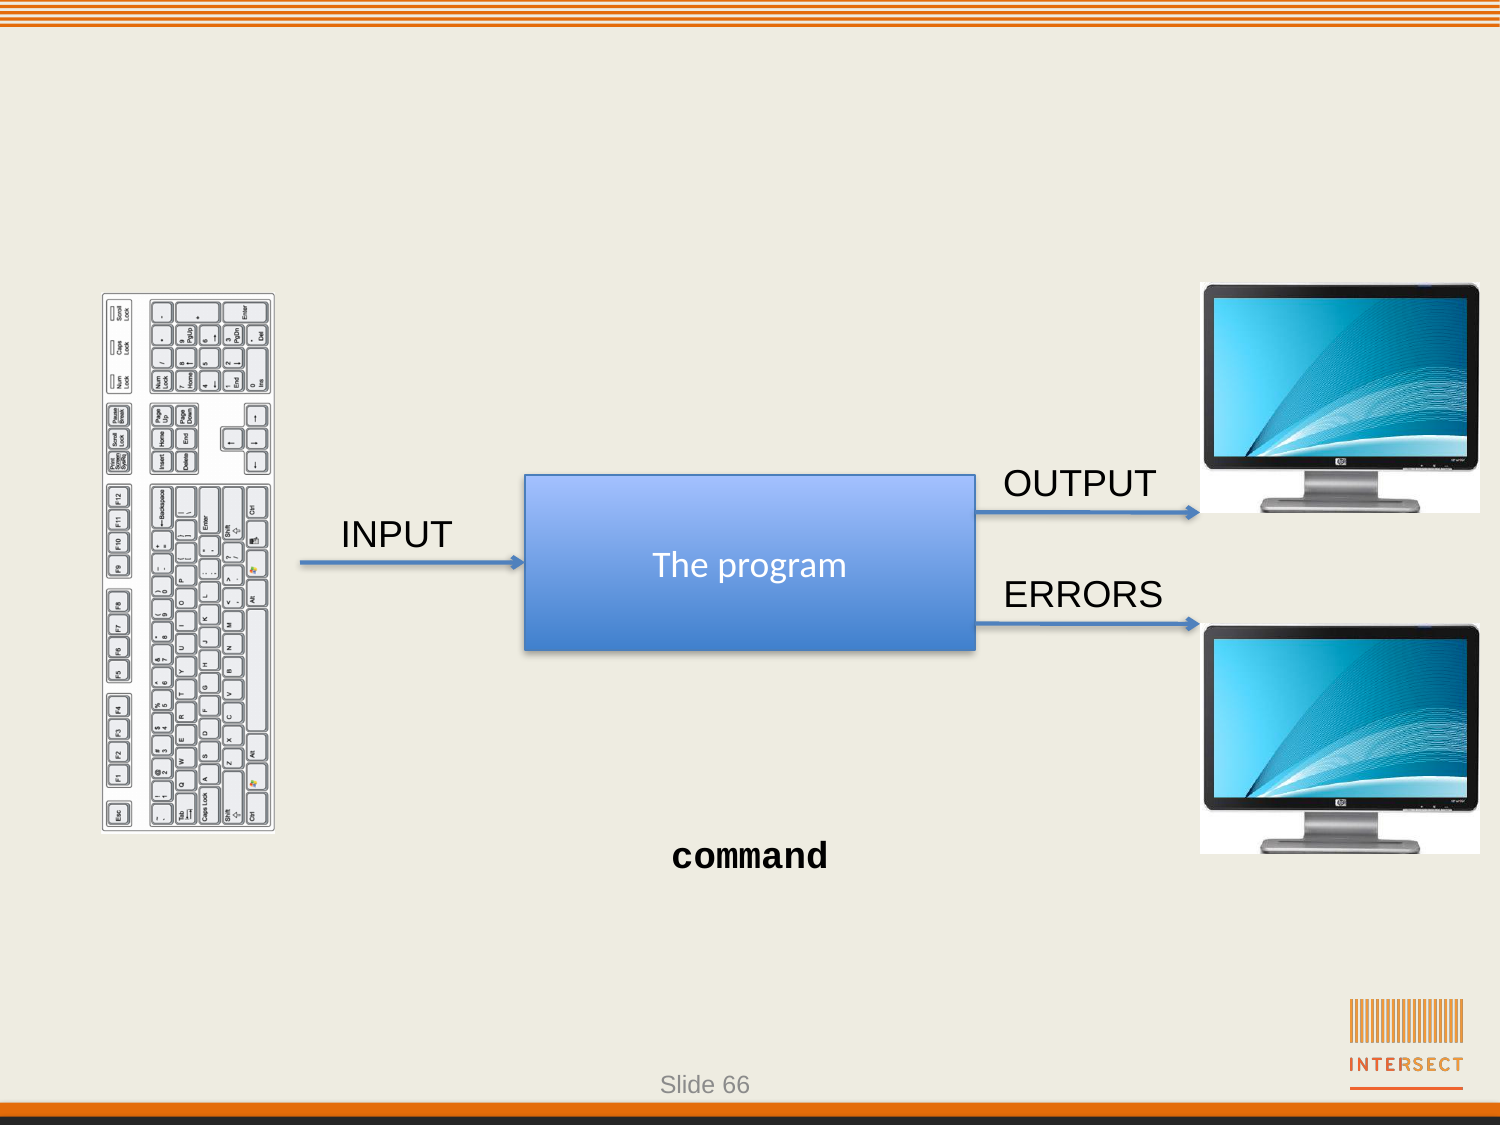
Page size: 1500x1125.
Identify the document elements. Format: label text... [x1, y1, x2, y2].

picture [1350, 999, 1463, 1090]
picture [0, 293, 459, 833]
text_box ERRORS [988, 562, 1179, 621]
picture [1199, 623, 1480, 855]
text_box OUTPUT [988, 451, 1173, 510]
text_box INPUT [463, 502, 469, 560]
text_box The program [524, 474, 976, 651]
picture [1199, 281, 1480, 513]
text_box command [656, 823, 844, 884]
slide_number Slide 66 [616, 1038, 766, 1099]
